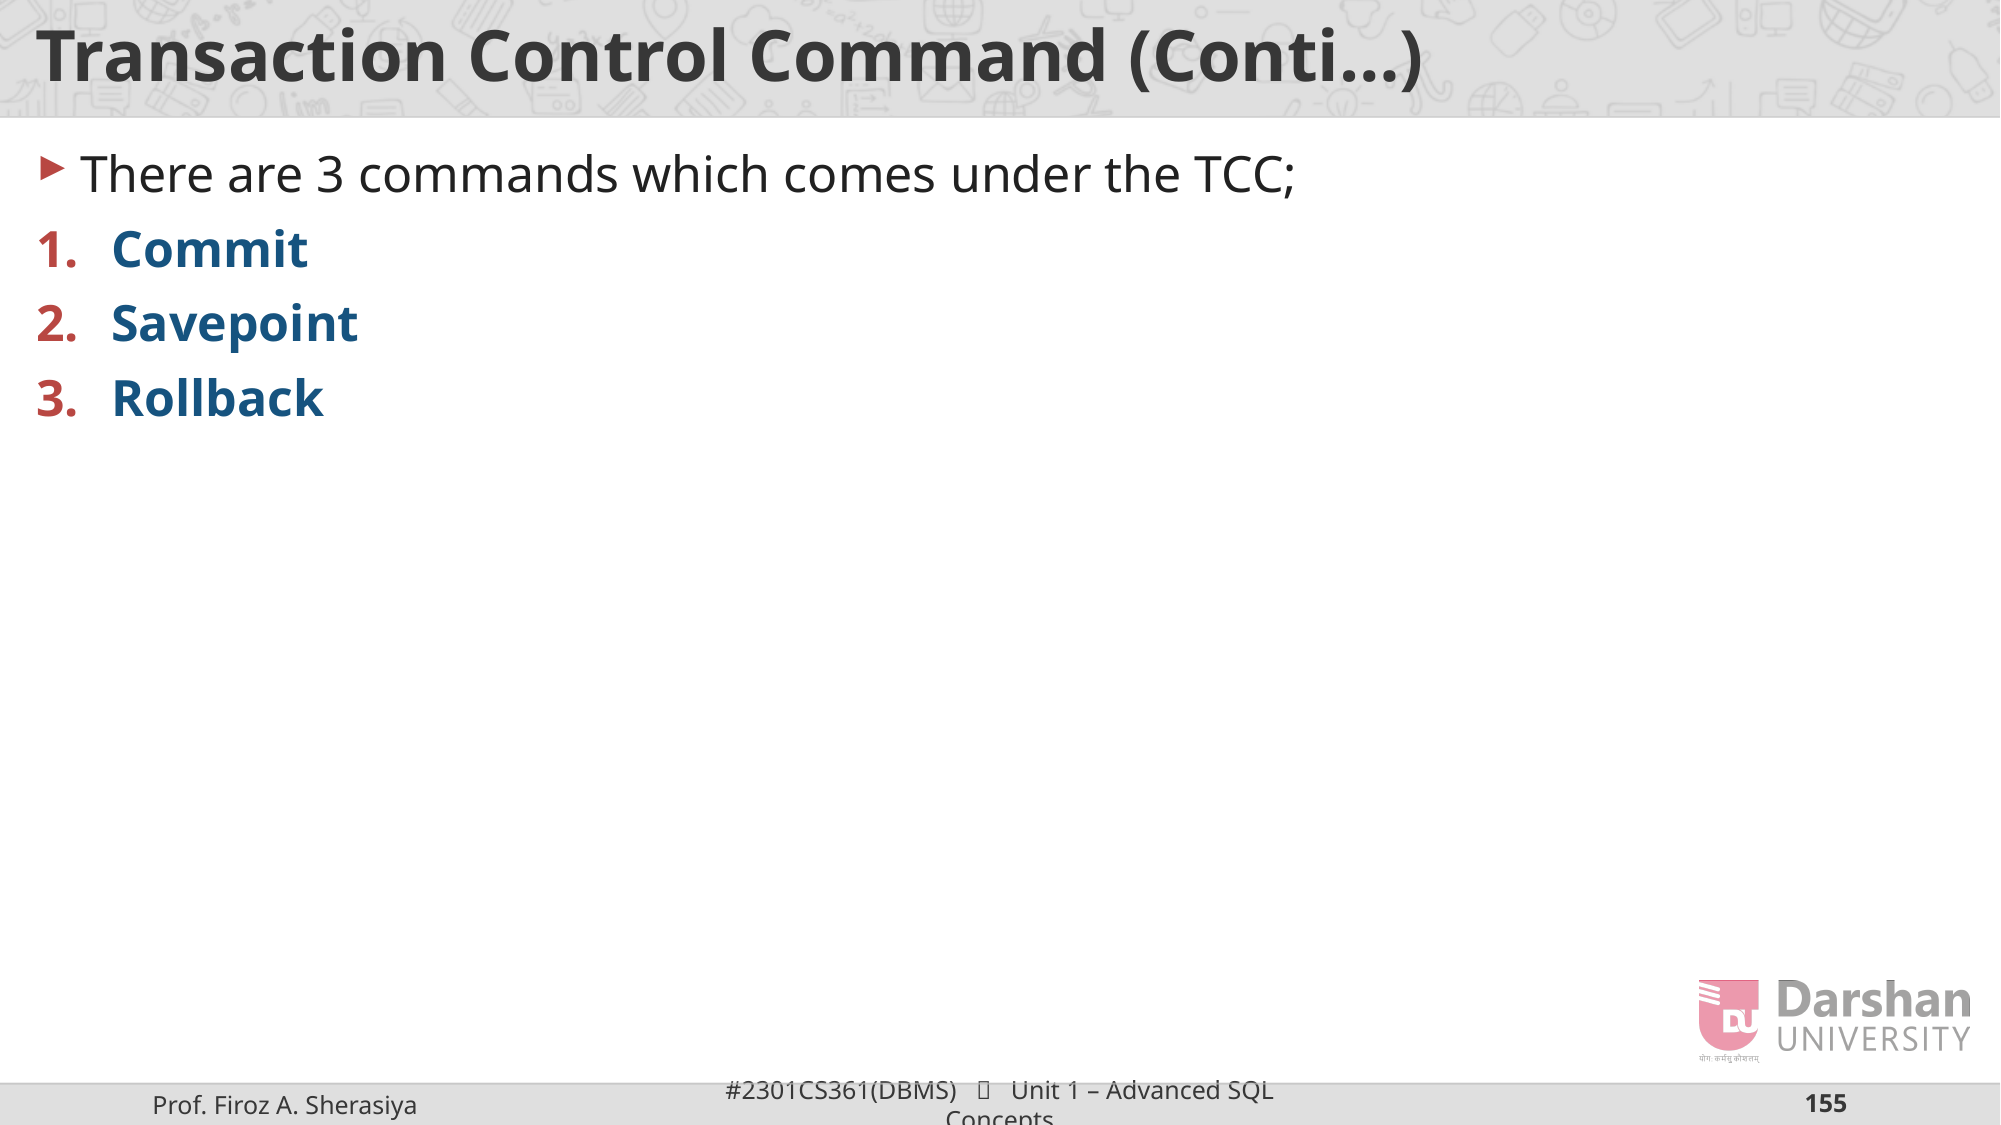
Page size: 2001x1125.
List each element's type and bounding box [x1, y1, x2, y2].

text_box [1699, 1059, 1970, 1063]
title [0, 0, 2000, 117]
list [21, 141, 1979, 1059]
